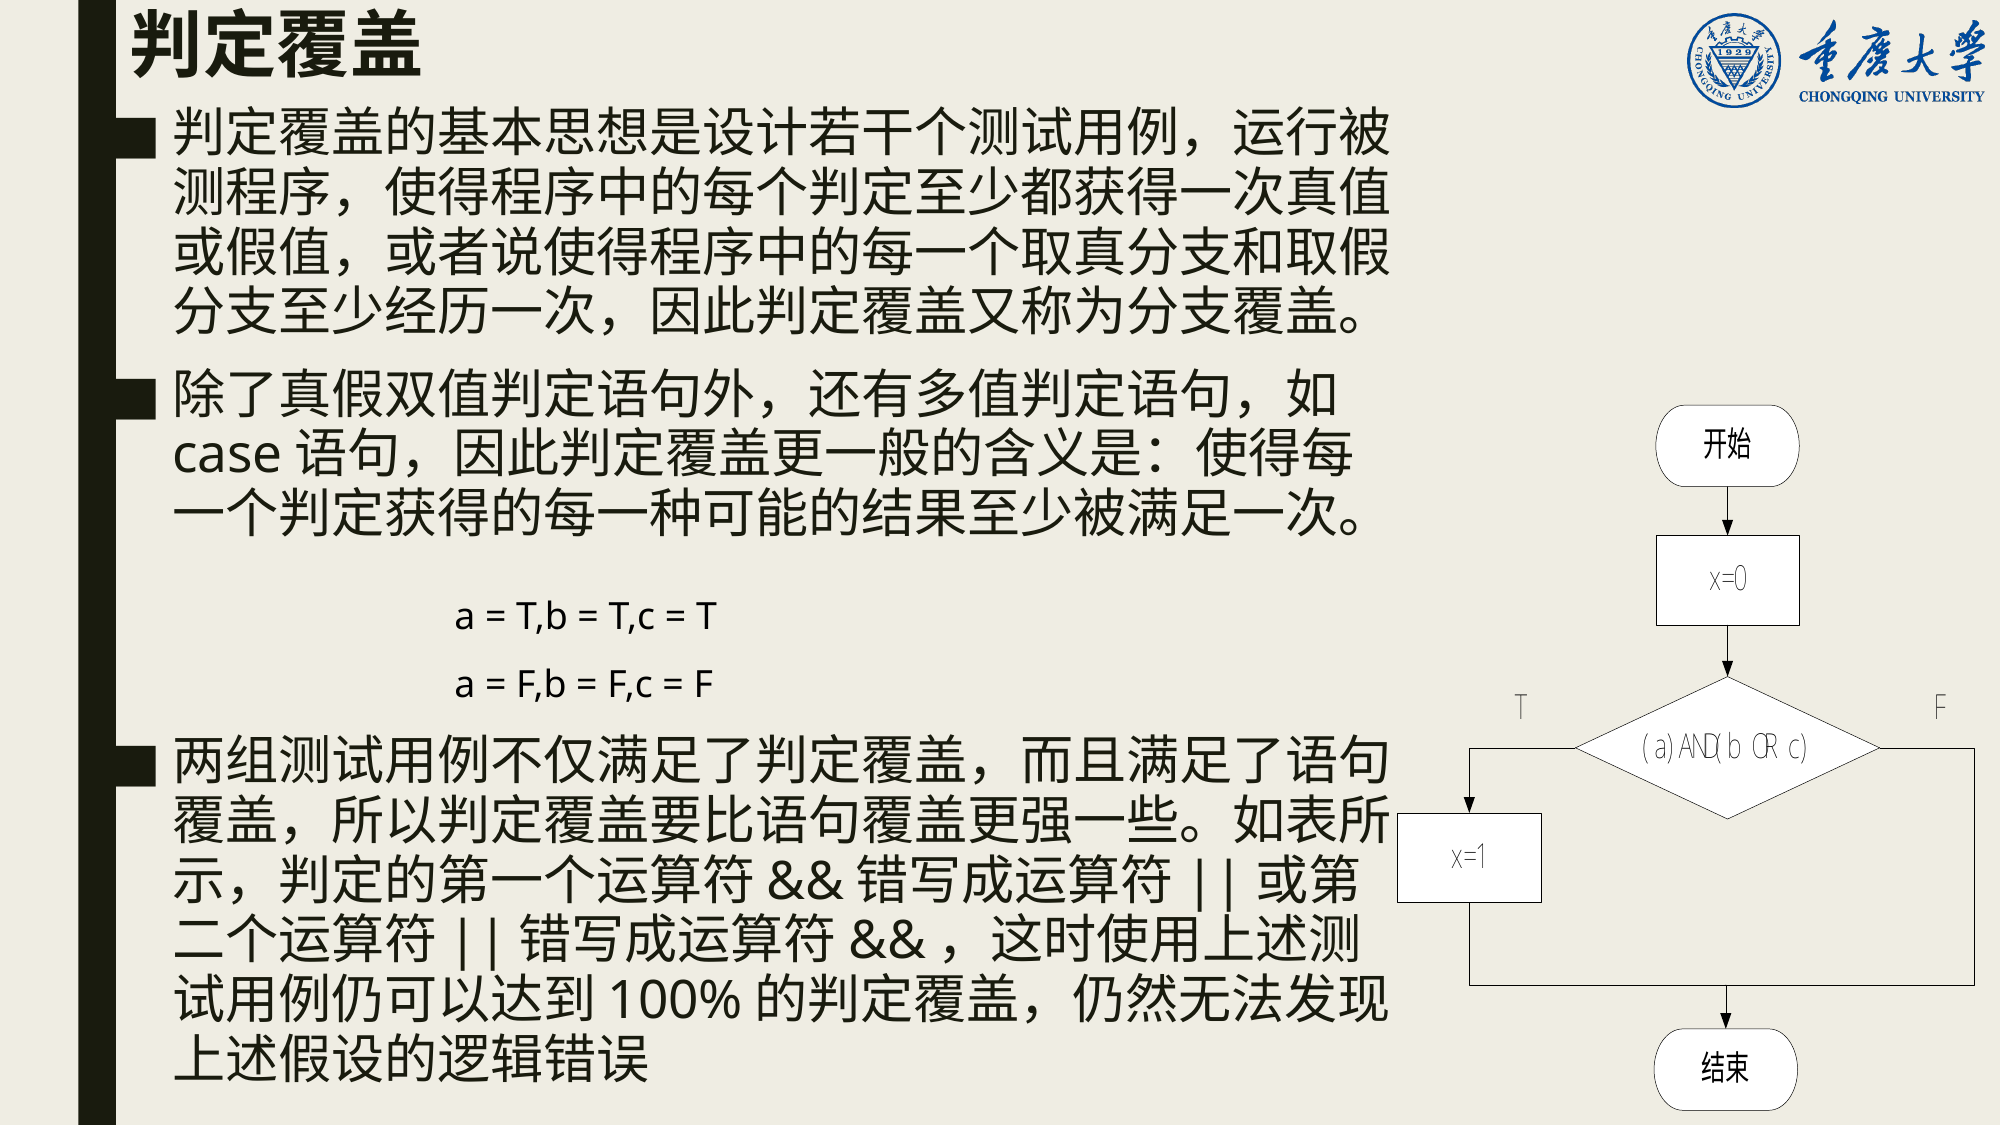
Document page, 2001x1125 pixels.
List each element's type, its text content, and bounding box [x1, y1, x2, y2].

title 判定覆盖 [114, 1, 1690, 95]
picture [1687, 13, 1985, 108]
list 判定覆盖的基本思想是设计若干个测试用例，运行被测程序，使得程序中的每个判定至少都获得一次真值或假值，或者说使得程序中的每一个取真分支和取假分支至少经历一次，因此判定覆盖又称为分支覆盖。 除了真假双值判定语句外，还有多值判定语句，如case语句，因此判定覆盖更一般的含义是：使得每一个判定获得的每一种可能的结果至少被满足一次。 两组测试用例不仅满足了判定覆盖，而且满足了语句覆盖，所以判定覆盖要比语句覆盖更强一些。如表所示，判定的第一个运算符&&错写成运算符||或第二个运算符||错写成运算符&&，这时使用上述测试用例仍可以达到100%的判定覆盖，仍然无法发现上述假设的逻辑错误 [95, 96, 1409, 1112]
text_box a = T,b = T,c = T a = F,b = F,c = F [429, 562, 1131, 758]
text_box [1394, 401, 2000, 1124]
